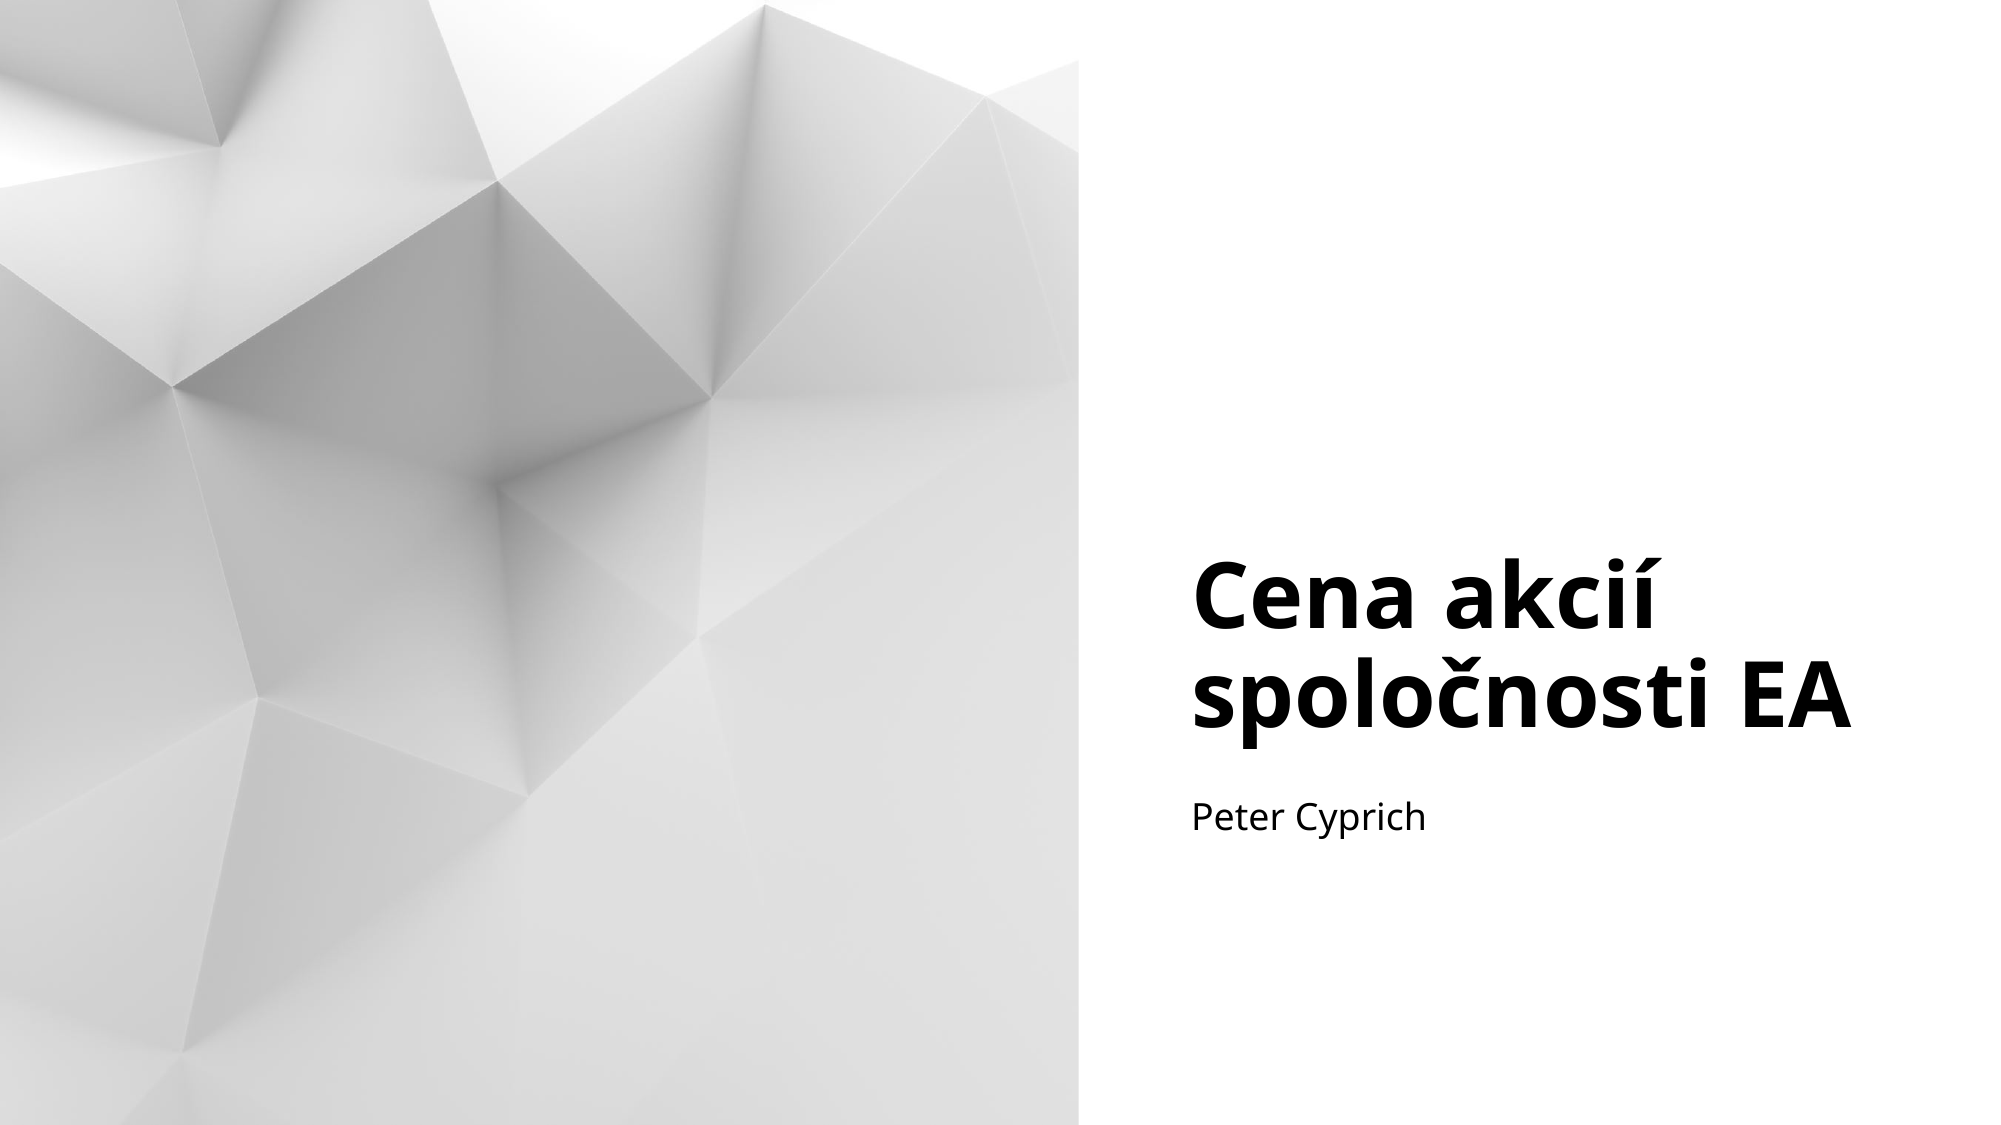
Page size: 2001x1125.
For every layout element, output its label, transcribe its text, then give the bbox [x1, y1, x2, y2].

picture [0, 0, 1079, 1125]
subtitle Peter Cyprich [1176, 776, 1866, 971]
text_box [1079, 0, 2000, 1125]
title Cena akcií spoločnosti EA [1176, 185, 1892, 756]
